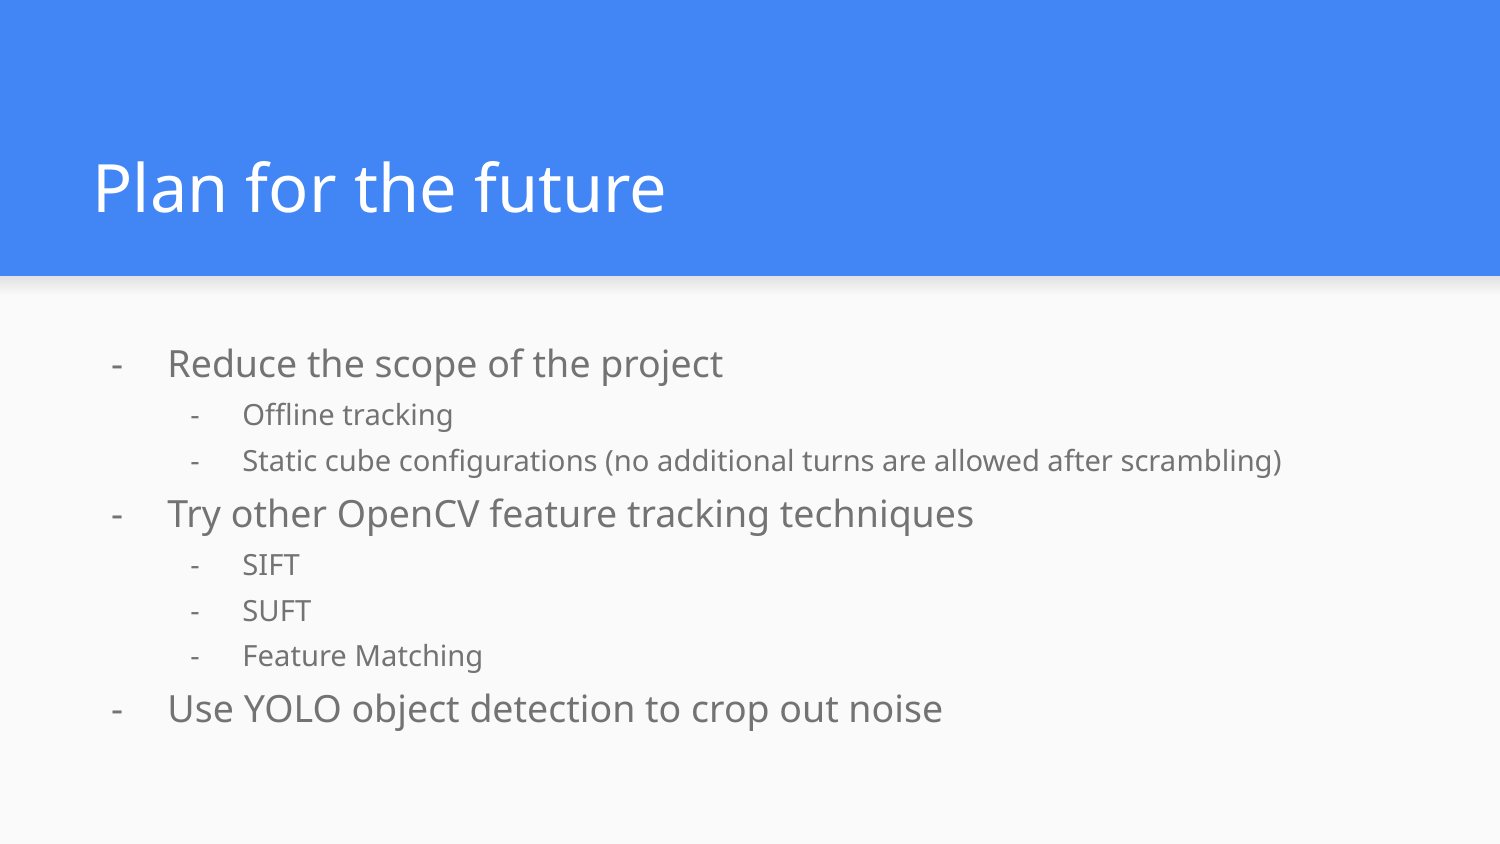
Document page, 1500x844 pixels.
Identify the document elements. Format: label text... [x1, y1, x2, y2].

list Reduce the scope of the project Offline tracking Static cube configurations (no additional turns are allowed after scrambling) Try other OpenCV feature tracking techniques SIFT SUFT Feature Matching Use YOLO object detection to crop out noise [77, 314, 1427, 760]
title Plan for the future [77, 121, 1427, 248]
